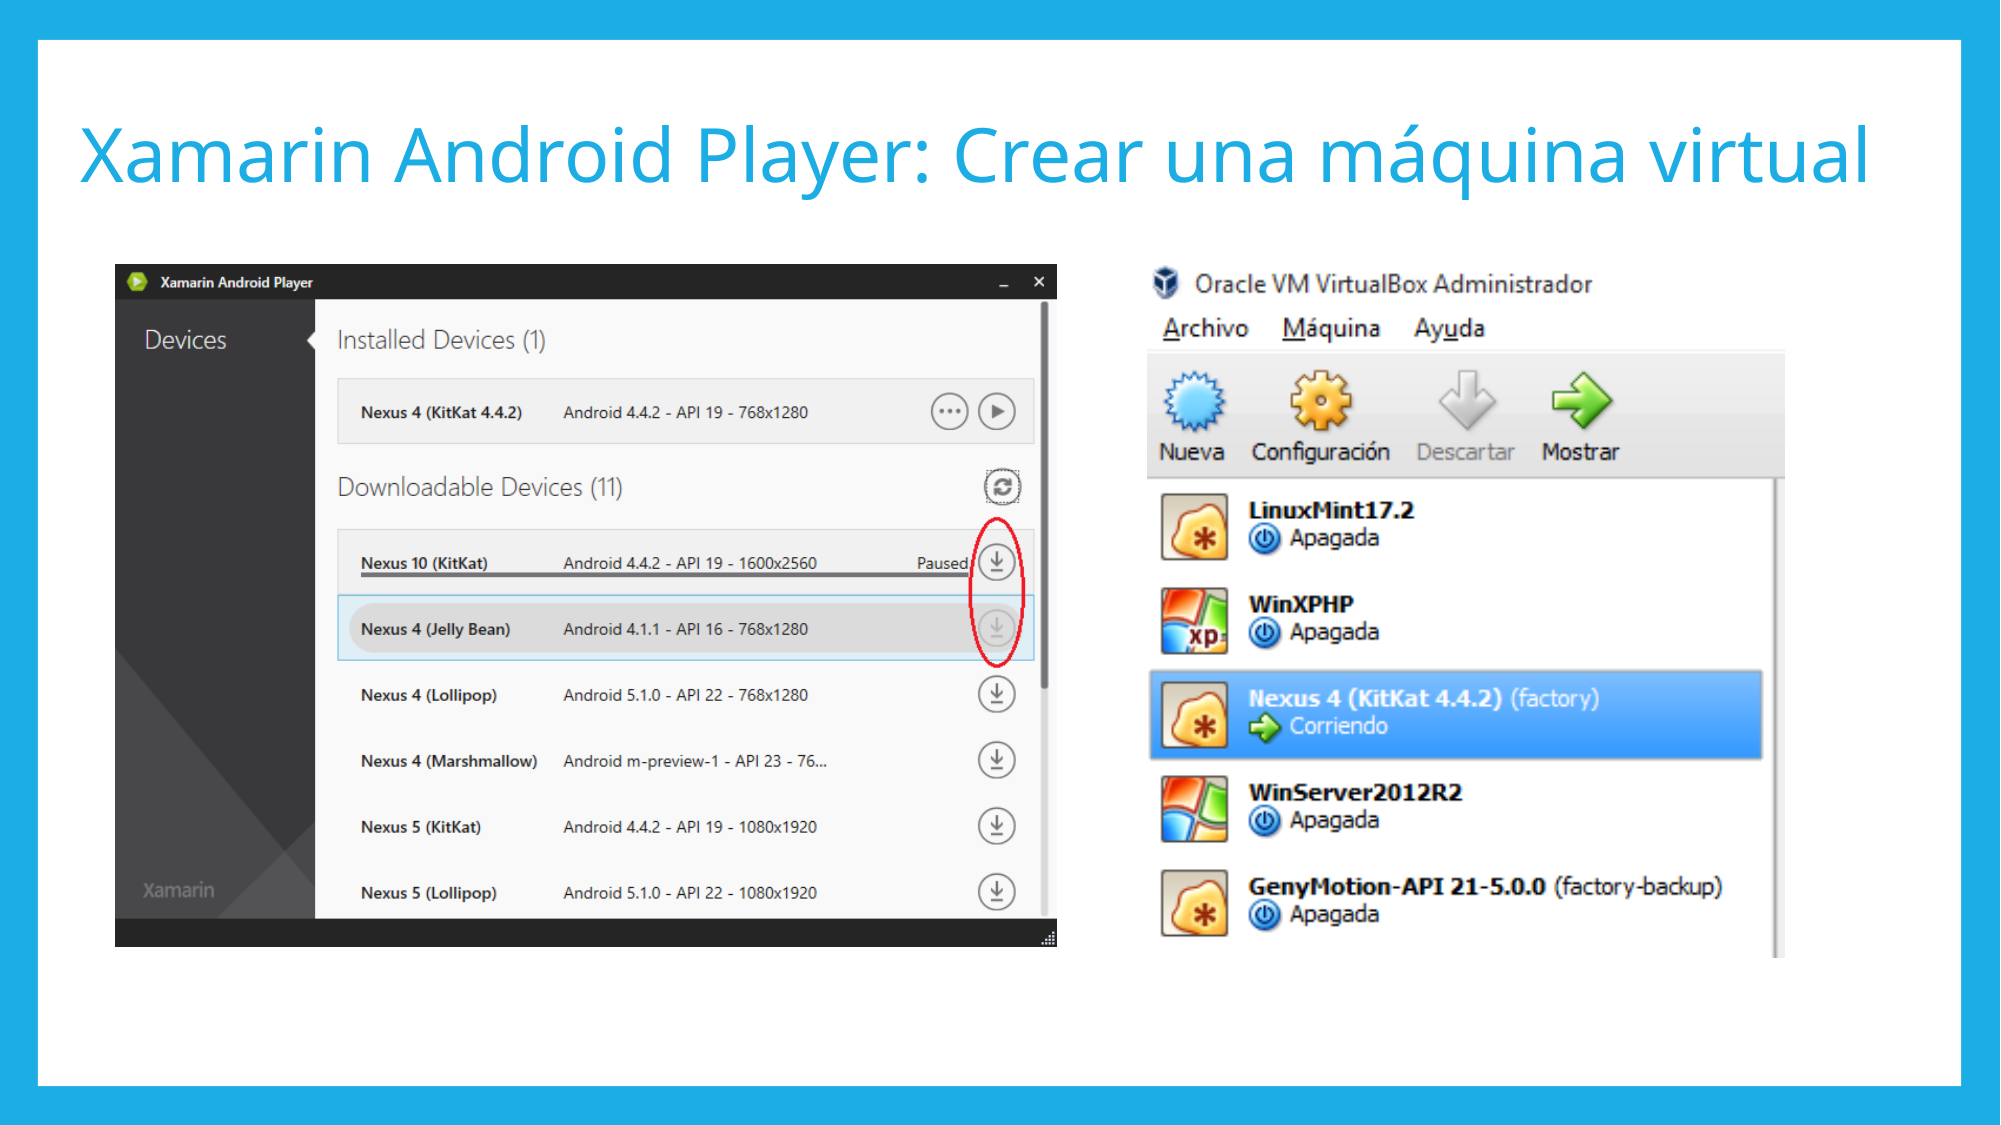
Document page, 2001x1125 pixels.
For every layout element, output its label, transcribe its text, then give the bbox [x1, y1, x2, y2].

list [115, 264, 1057, 947]
picture [1147, 264, 1786, 959]
title Xamarin Android Player: Crear una máquina virtual [65, 99, 1921, 218]
